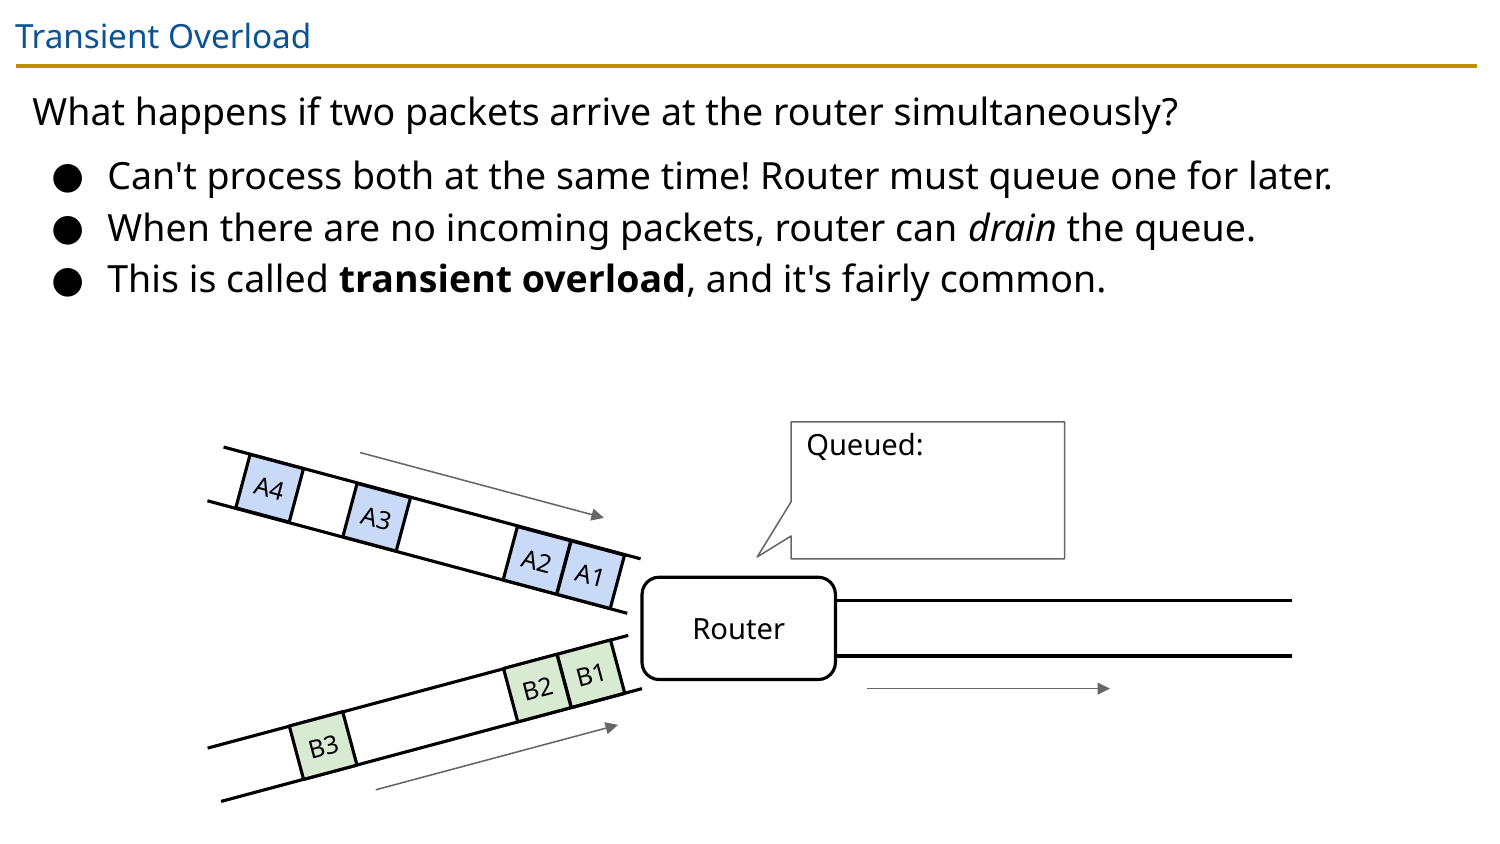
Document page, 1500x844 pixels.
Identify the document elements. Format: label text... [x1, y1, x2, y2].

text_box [375, 724, 619, 791]
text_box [220, 688, 643, 802]
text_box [223, 446, 641, 560]
list What happens if two packets arrive at the router simultaneously? Can't process both at the same time! Router must queue one for later. When there are no incoming packets, router can drain the queue. This is called transient overload, and it's fairly common. [17, 65, 1480, 352]
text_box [207, 635, 629, 749]
text_box Router [641, 577, 836, 680]
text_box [207, 500, 628, 614]
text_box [359, 452, 605, 519]
title Transient Overload [0, 0, 1500, 65]
text_box Queued: [757, 421, 1065, 559]
